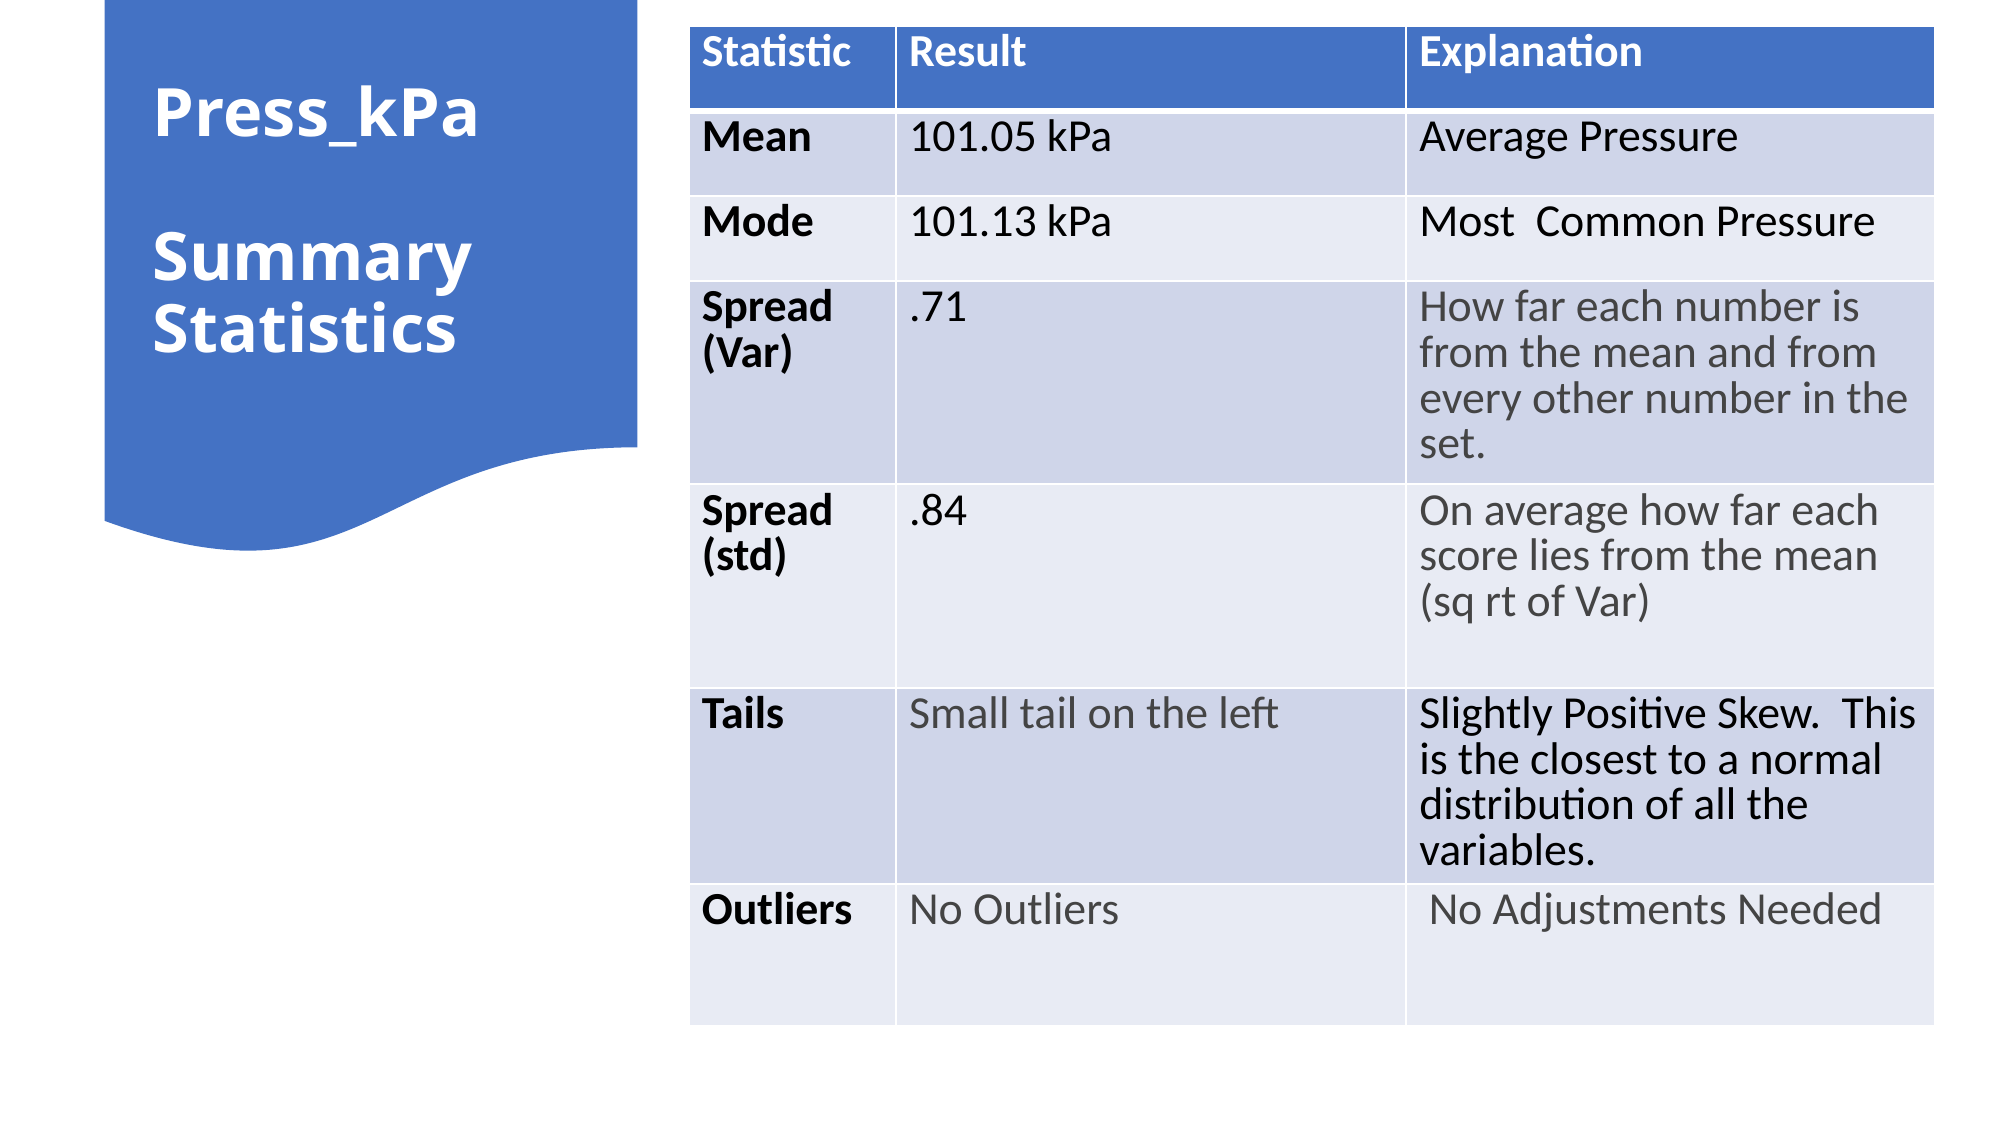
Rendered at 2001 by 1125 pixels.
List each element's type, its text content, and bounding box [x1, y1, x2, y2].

table_cell .71 [897, 282, 1405, 483]
table_cell Most Common Pressure [1407, 197, 1934, 280]
table_cell Mean [690, 114, 895, 195]
table_cell How far each number is from the mean and from every other number in the set. [1407, 282, 1934, 483]
table_header Statistic [690, 27, 895, 108]
table_cell .84 [897, 485, 1405, 687]
title Press_kPa Summary Statistics [137, 28, 604, 417]
table_cell Spread (std) [690, 485, 895, 687]
table_cell 101.13 kPa [897, 197, 1405, 280]
table_cell On average how far each score lies from the mean (sq rt of Var) [1407, 485, 1934, 687]
table_cell Tails [690, 689, 895, 883]
text_box [103, 0, 639, 552]
table_cell Slightly Positive Skew. This is the closest to a normal distribution of all the variables. [1407, 689, 1934, 883]
table_cell Outliers [690, 885, 895, 1025]
table_cell No Adjustments Needed [1407, 885, 1934, 1025]
table_cell 101.05 kPa [897, 114, 1405, 195]
table_header Explanation [1407, 27, 1934, 108]
table_cell Small tail on the left [897, 689, 1405, 883]
table_cell Spread (Var) [690, 282, 895, 483]
table_cell No Outliers [897, 885, 1405, 1025]
table_header Result [897, 27, 1405, 108]
table_cell Mode [690, 197, 895, 280]
table_cell Average Pressure [1407, 114, 1934, 195]
